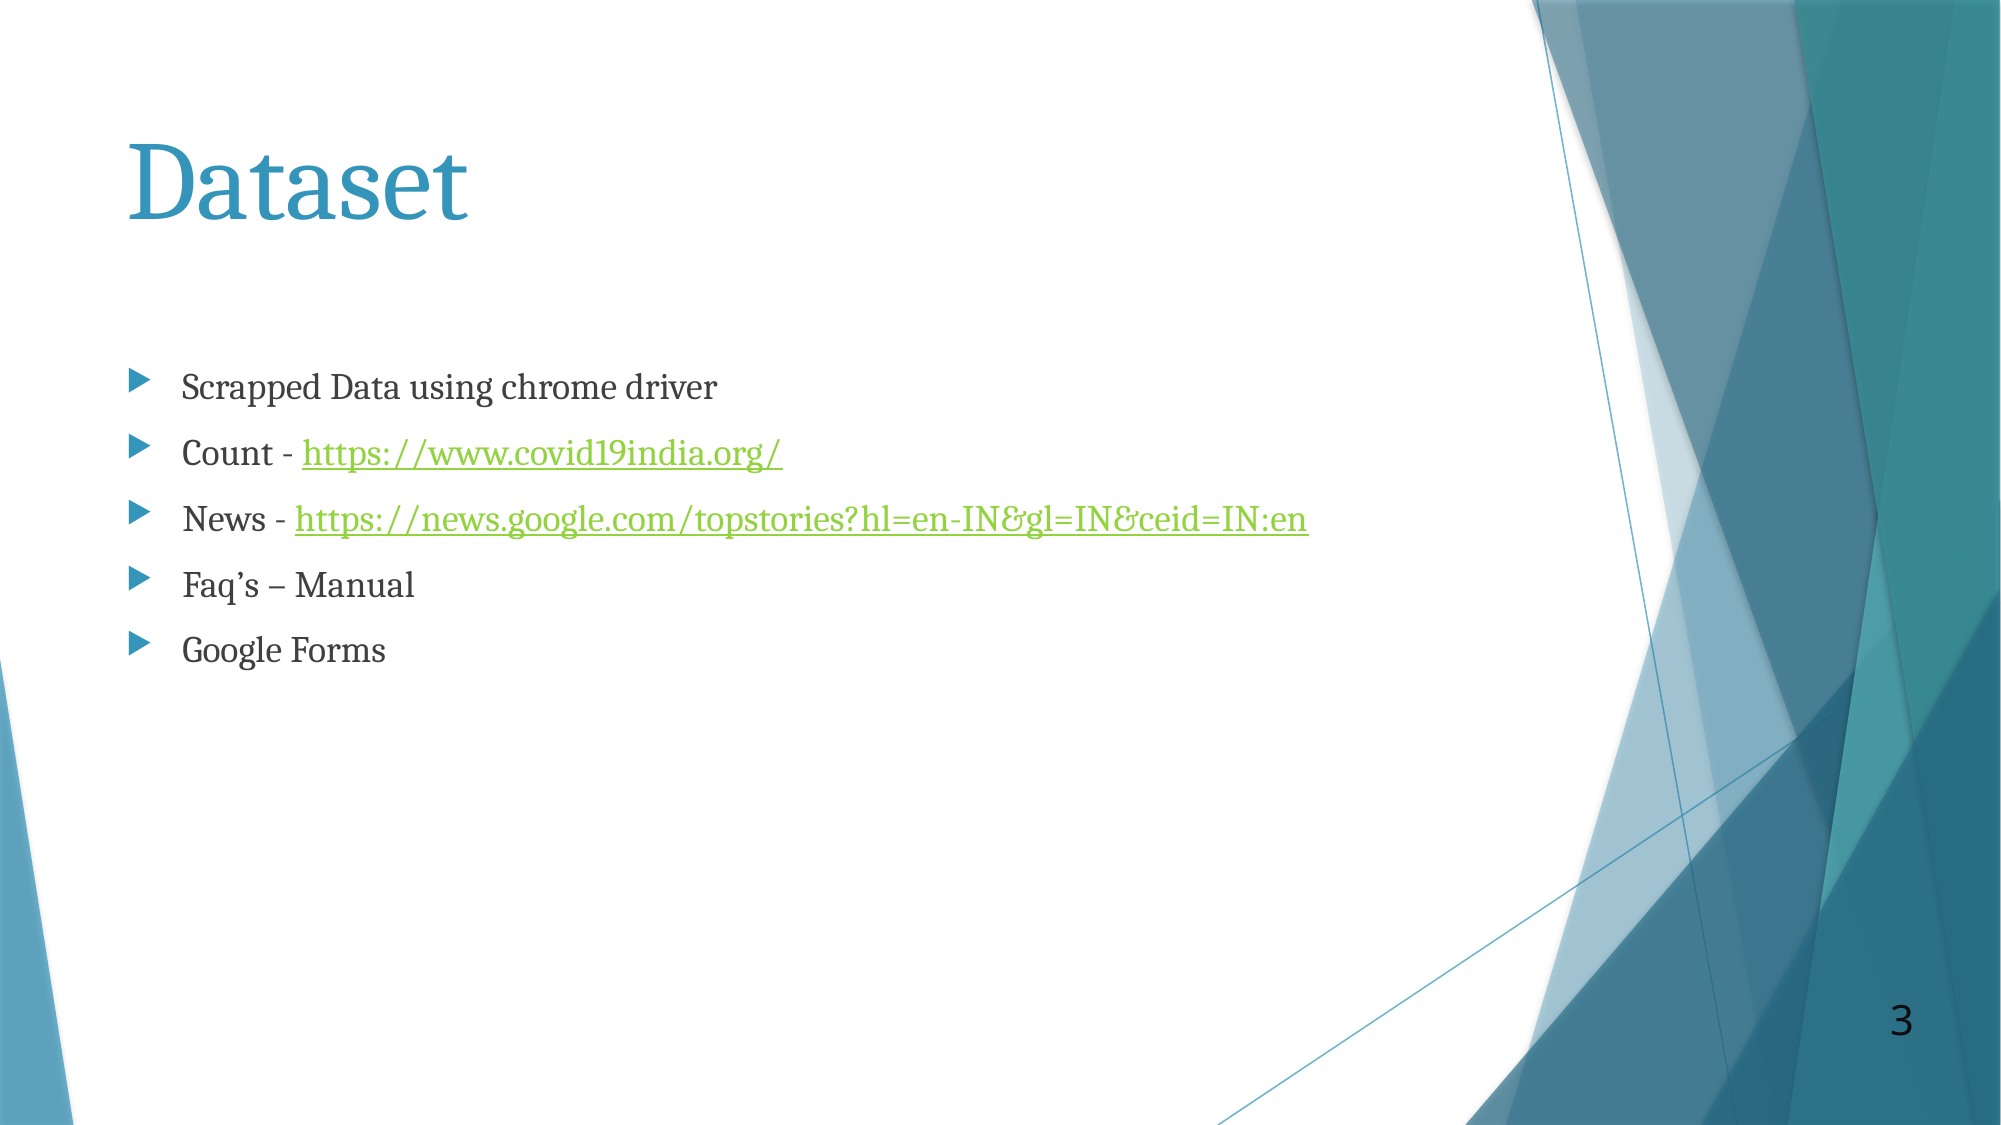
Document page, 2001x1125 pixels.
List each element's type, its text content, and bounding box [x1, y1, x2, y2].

title Dataset [111, 99, 1522, 317]
list Scrapped Data using chrome driver Count - https://www.covid19india.org/ News - https://news.google.com/topstories?hl=en-IN&gl=IN&ceid=IN:en Faq’s – Manual Google Forms [111, 354, 1522, 992]
text_box 3 [1816, 992, 1929, 1053]
